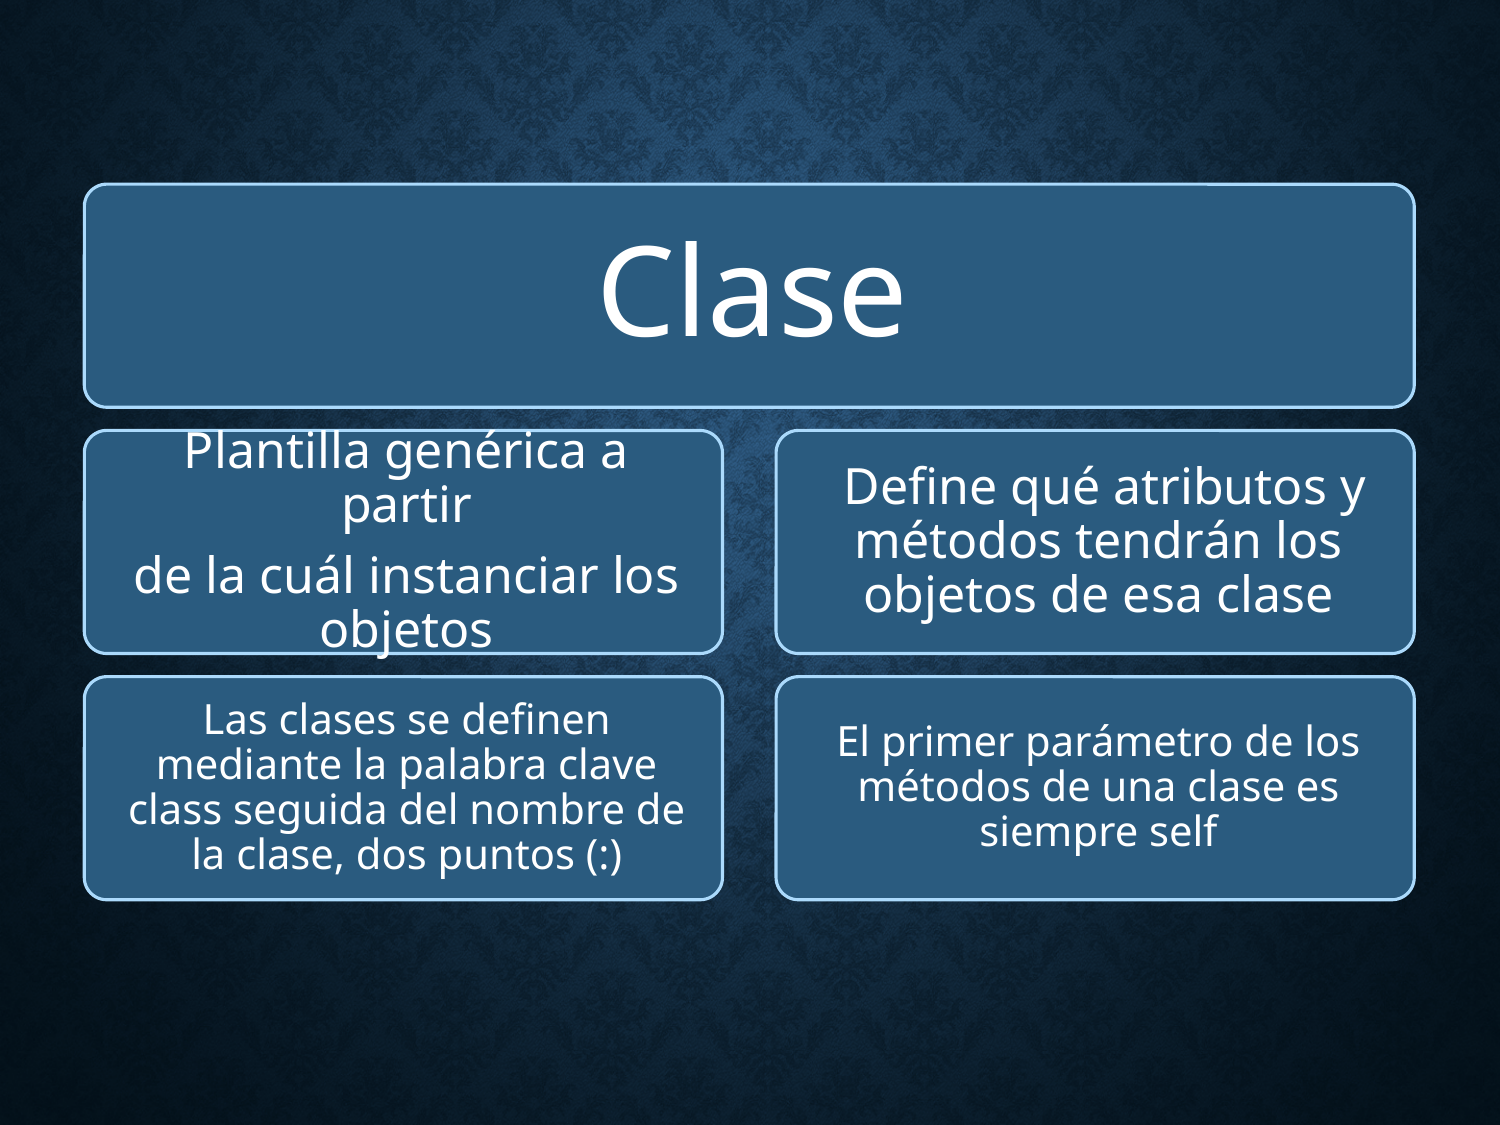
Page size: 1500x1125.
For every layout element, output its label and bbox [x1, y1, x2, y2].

list [83, 183, 1416, 901]
